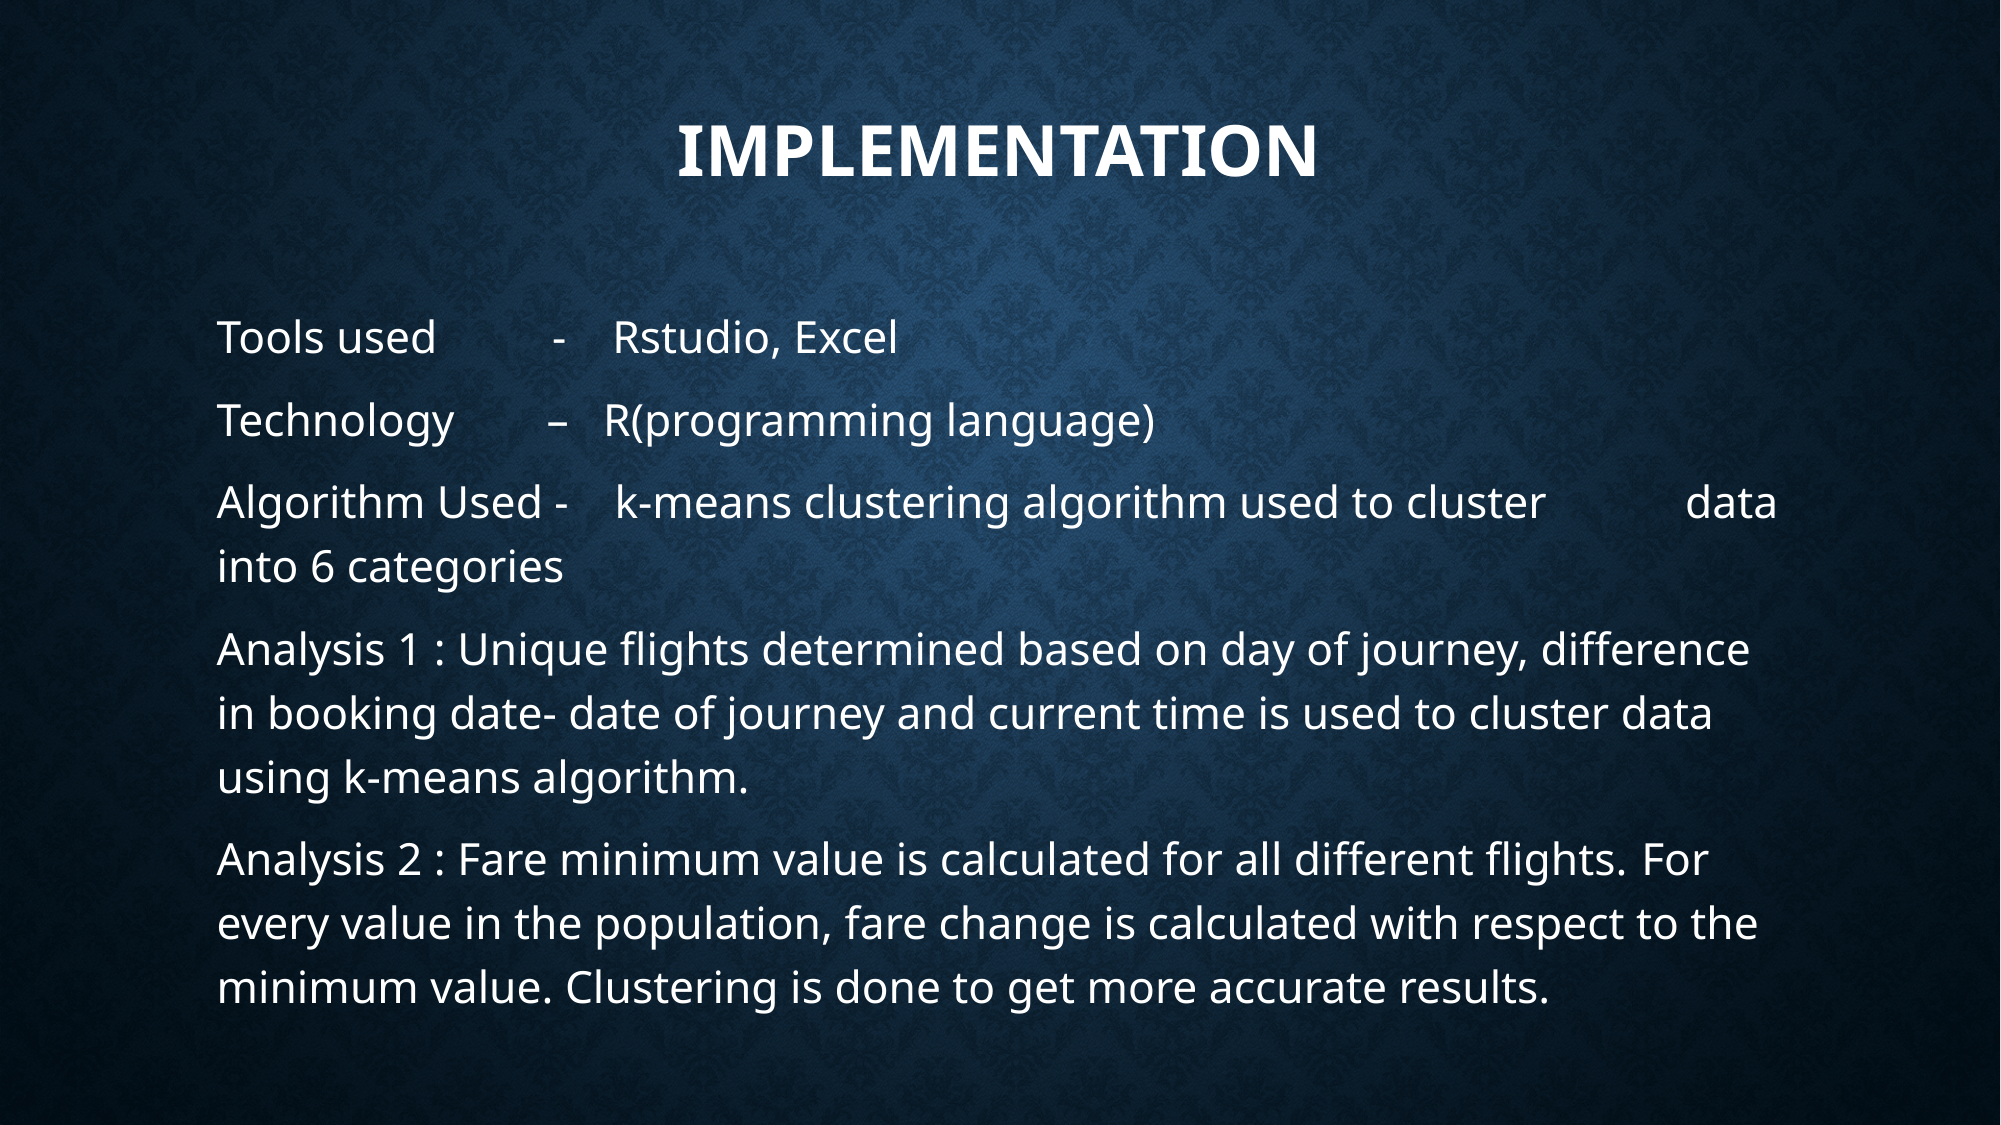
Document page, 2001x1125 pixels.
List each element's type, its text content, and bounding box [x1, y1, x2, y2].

title implementation [201, 0, 1799, 200]
list Tools used - Rstudio, Excel Technology – R(programming language) Algorithm Used - k-means clustering algorithm used to cluster data into 6 categories Analysis 1 : Unique flights determined based on day of journey, difference in booking date- date of journey and current time is used to cluster data using k-means algorithm. Analysis 2 : Fare minimum value is calculated for all different flights. For every value in the population, fare change is calculated with respect to the minimum value. Clustering is done to get more accurate results. [201, 291, 1799, 1029]
